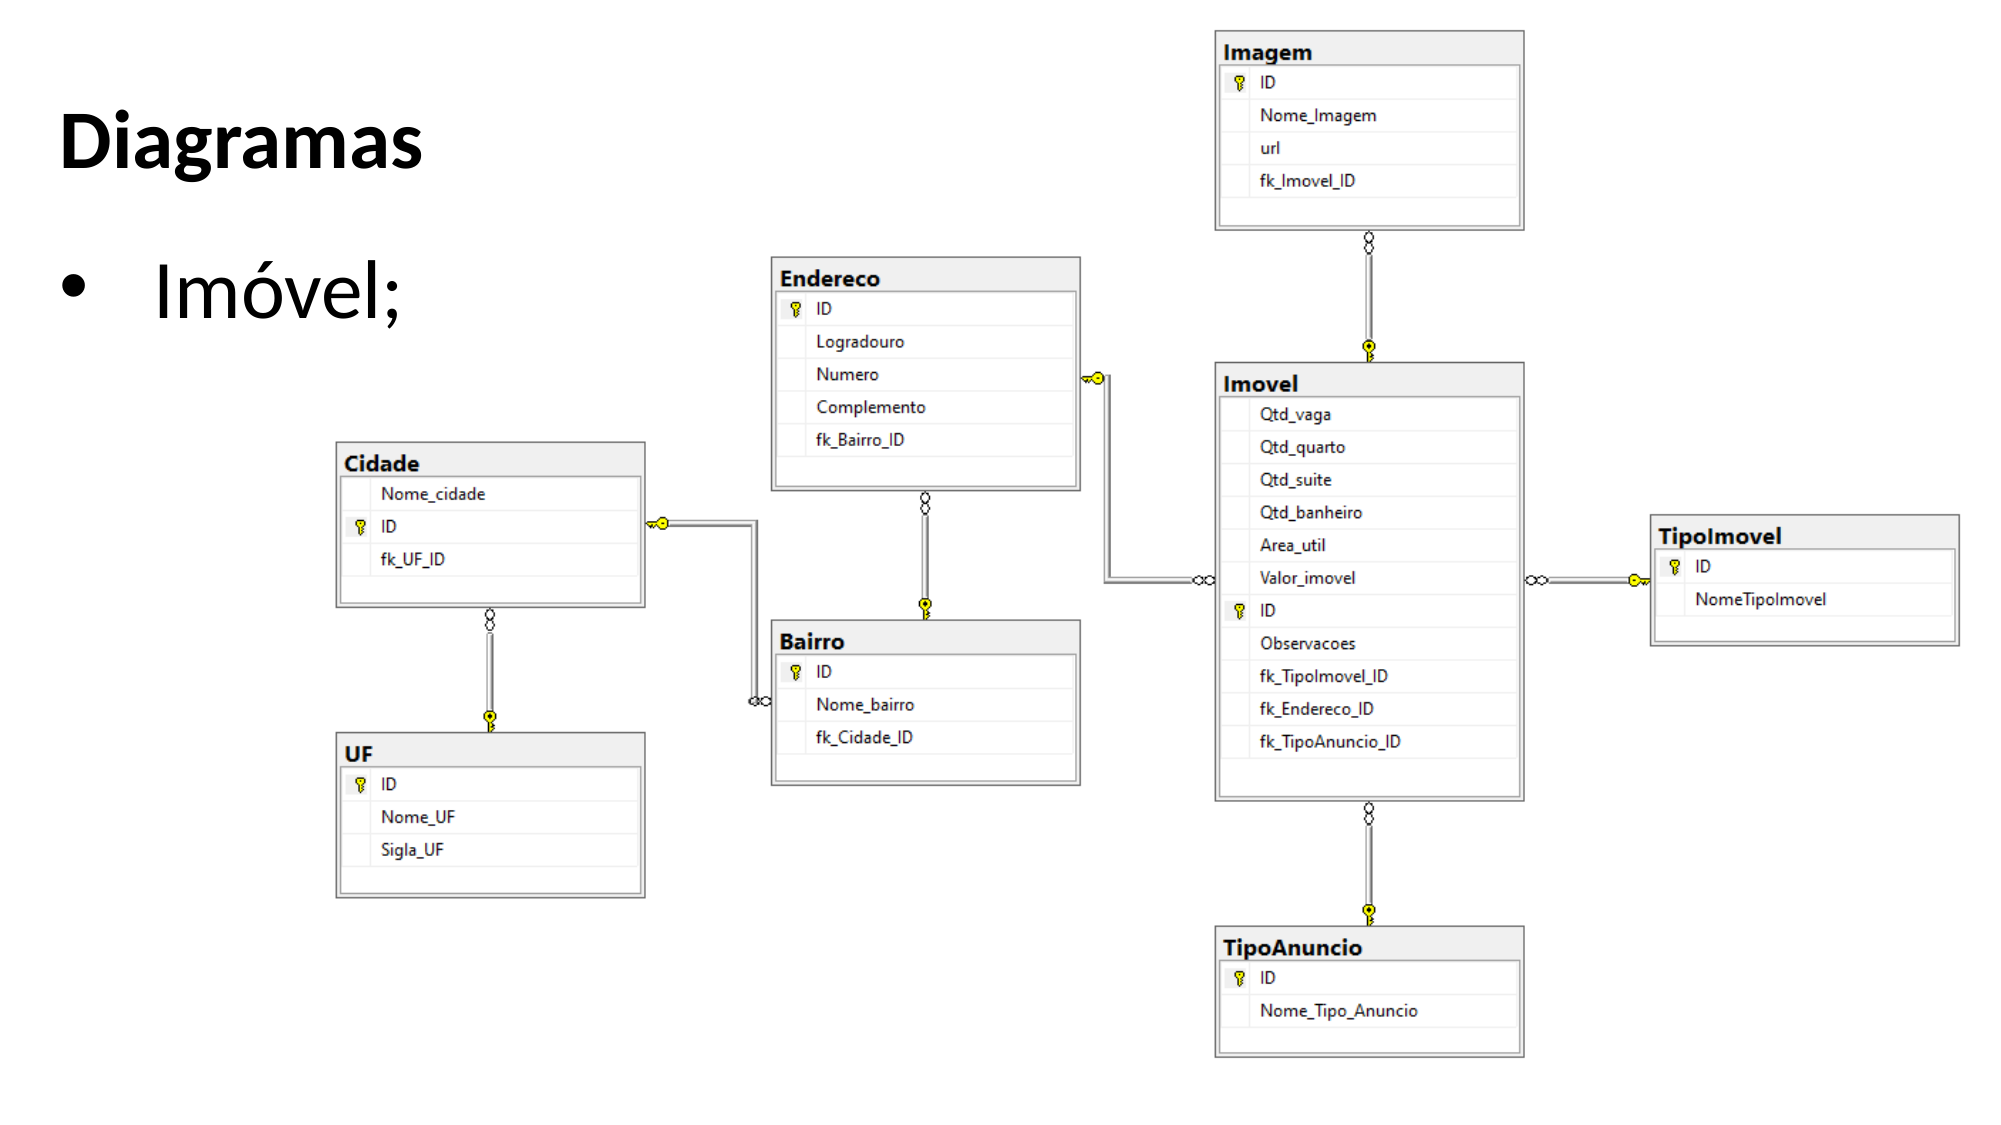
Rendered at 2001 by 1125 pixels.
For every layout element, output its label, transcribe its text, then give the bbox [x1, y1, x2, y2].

picture [259, 0, 2000, 1125]
text_box Diagramas Imóvel; [45, 27, 259, 343]
